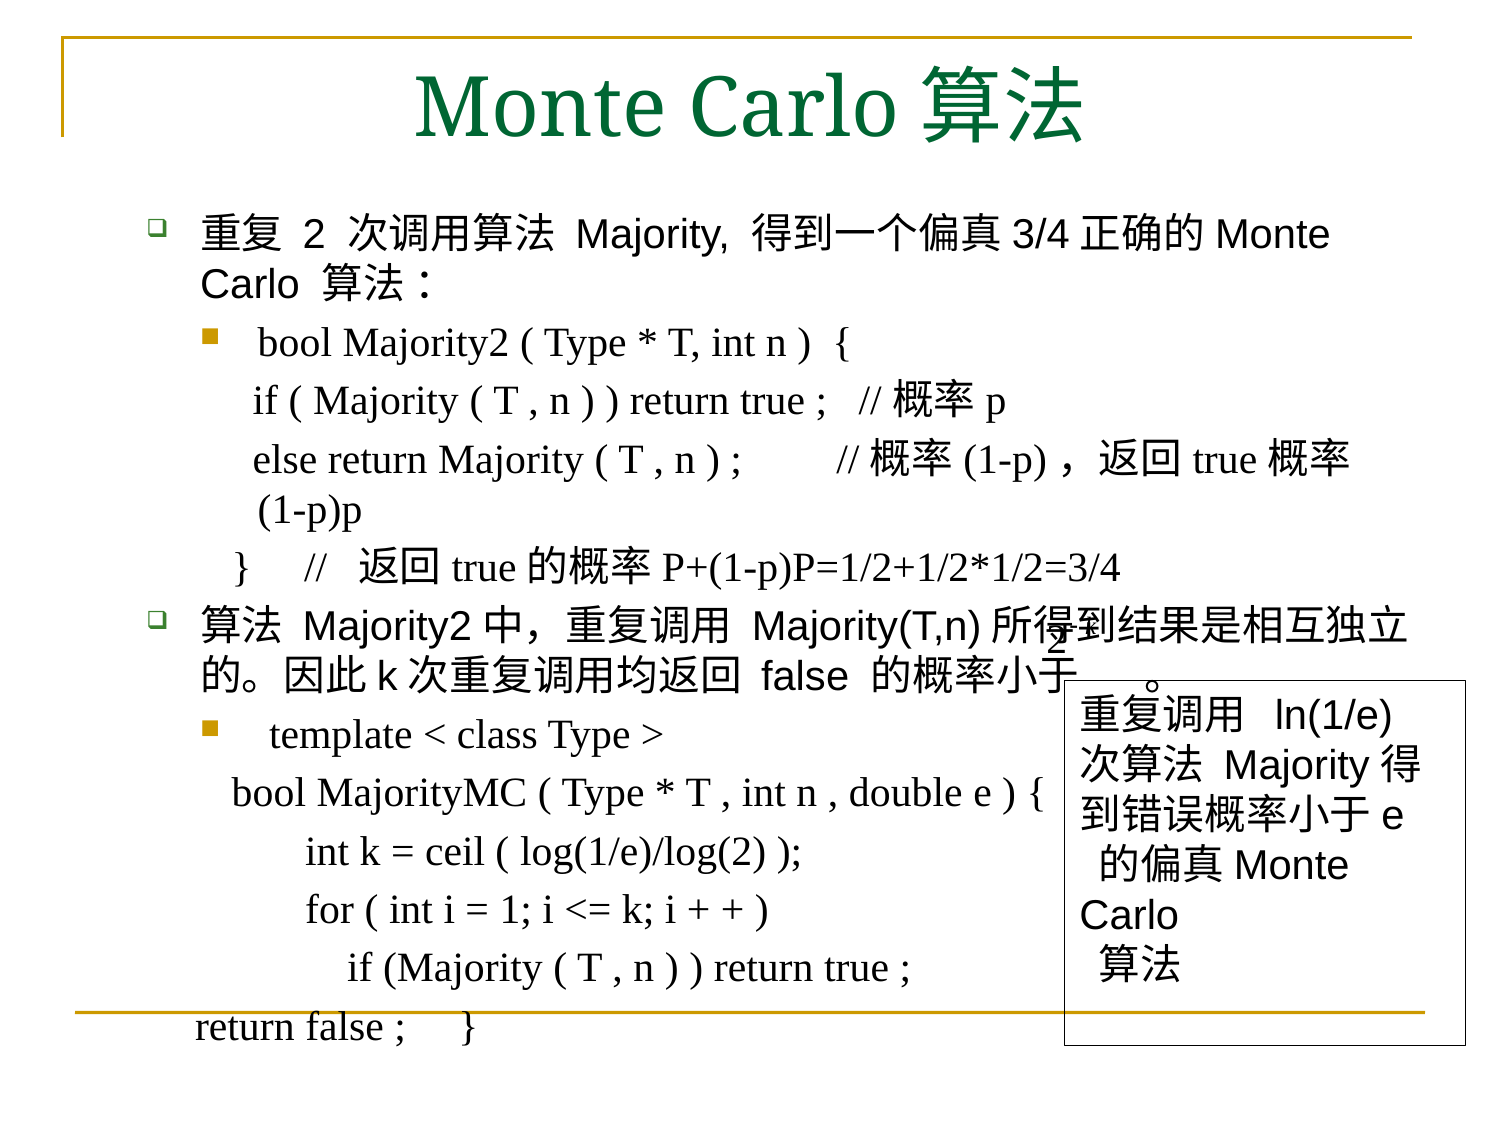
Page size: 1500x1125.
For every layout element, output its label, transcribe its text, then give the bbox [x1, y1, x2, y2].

list 重复 2 次调用算法 Majority, 得到一个偏真3/4正确的Monte Carlo 算法 ： bool Majority2 ( Type * T, int n ) { if ( Majority ( T , n ) ) return true ; //概率p else return Majority ( T , n ) ; //概率(1-p)，返回true概率(1-p)p } // 返回true的概率P+(1-p)P=1/2+1/2*1/2=3/4 算法 Majority2中，重复调用 Majority(T,n)所得到结果是相互独立的。因此k次重复调用均返回 false 的概率小于 。 template < class Type > bool MajorityMC ( Type * T , int n , double e ) { int k = ceil ( log(1/e)/log(2) ); for ( int i = 1; i <= k; i + + ) if (Majority ( T , n ) ) return true ; return false ; } [74, 198, 1426, 1006]
text_box 重复调用 ln(1/e) 次算法 Majority得 到错误概率小于e 的偏真Monte Carlo 算法 [1064, 680, 1466, 1046]
title Monte Carlo算法 [74, 45, 1426, 198]
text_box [1042, 609, 1104, 658]
